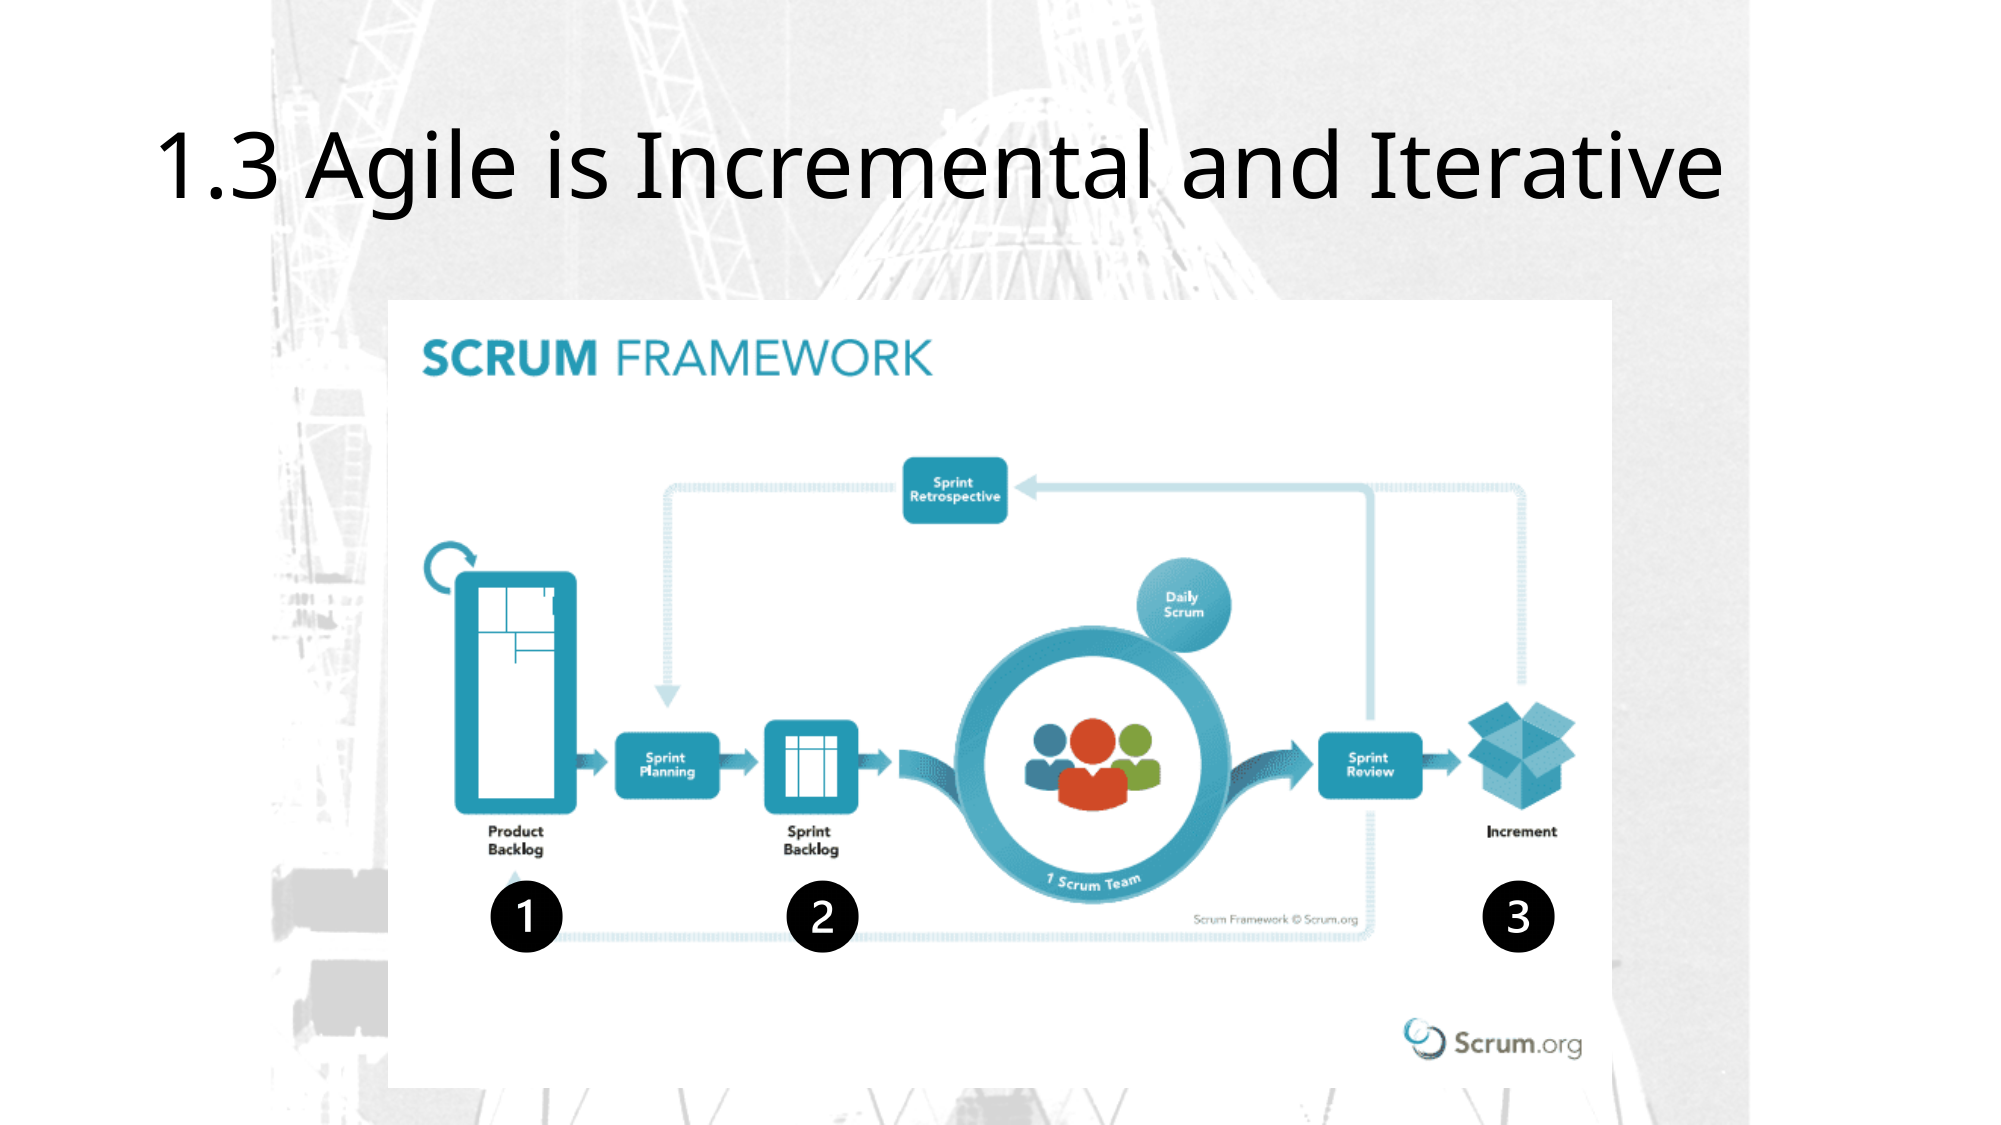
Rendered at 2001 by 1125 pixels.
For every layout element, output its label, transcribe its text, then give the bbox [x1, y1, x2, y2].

picture [388, 300, 1612, 1088]
title 1.3 Agile is Incremental and Iterative [137, 59, 1863, 278]
